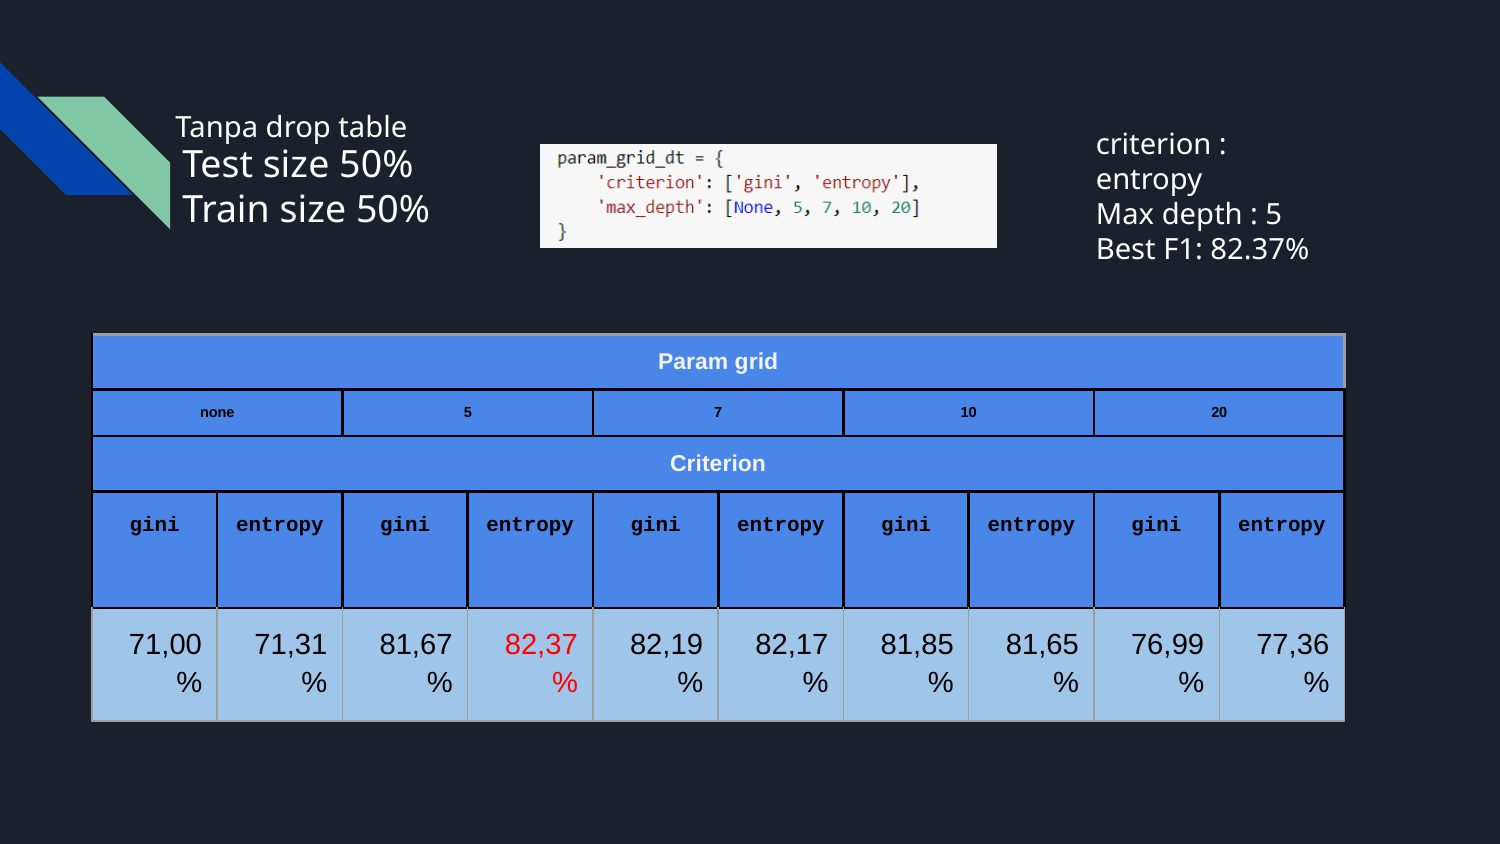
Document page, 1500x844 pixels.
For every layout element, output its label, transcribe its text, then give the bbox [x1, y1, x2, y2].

table_cell entropy [970, 493, 1093, 607]
table_cell gini [93, 493, 216, 607]
text_box Test size 50% Train size 50% [167, 210, 468, 254]
text_box Tanpa drop table [160, 93, 1155, 210]
table_cell 82,17% [719, 609, 843, 720]
picture [539, 144, 997, 248]
table_cell 82,19% [594, 609, 717, 720]
table_cell 82,37% [468, 609, 592, 720]
table_cell 76,99% [1095, 609, 1219, 720]
table_cell entropy [469, 493, 592, 607]
table_cell 81,67% [343, 609, 467, 720]
table_cell 71,31% [218, 609, 342, 720]
table_cell none [93, 391, 341, 435]
title criterion : entropy Max depth : 5 Best F1: 82.37% [1080, 110, 1353, 261]
table_cell Criterion [93, 437, 1343, 490]
table_header Param grid [93, 336, 1343, 388]
table_cell 77,36% [1220, 609, 1344, 720]
table_cell 7 [594, 391, 842, 435]
table_cell 10 [845, 391, 1093, 435]
table_cell 71,00% [93, 609, 216, 720]
table_cell entropy [720, 493, 842, 607]
table_cell entropy [1221, 493, 1343, 607]
table_cell gini [344, 493, 466, 607]
table_cell gini [1095, 493, 1218, 607]
table_cell 81,65% [969, 609, 1093, 720]
table_cell 5 [344, 391, 592, 435]
table_cell entropy [218, 493, 341, 607]
table_cell 20 [1095, 391, 1343, 435]
table_cell gini [594, 493, 717, 607]
table_cell gini [845, 493, 967, 607]
table_cell 81,85% [844, 609, 968, 720]
